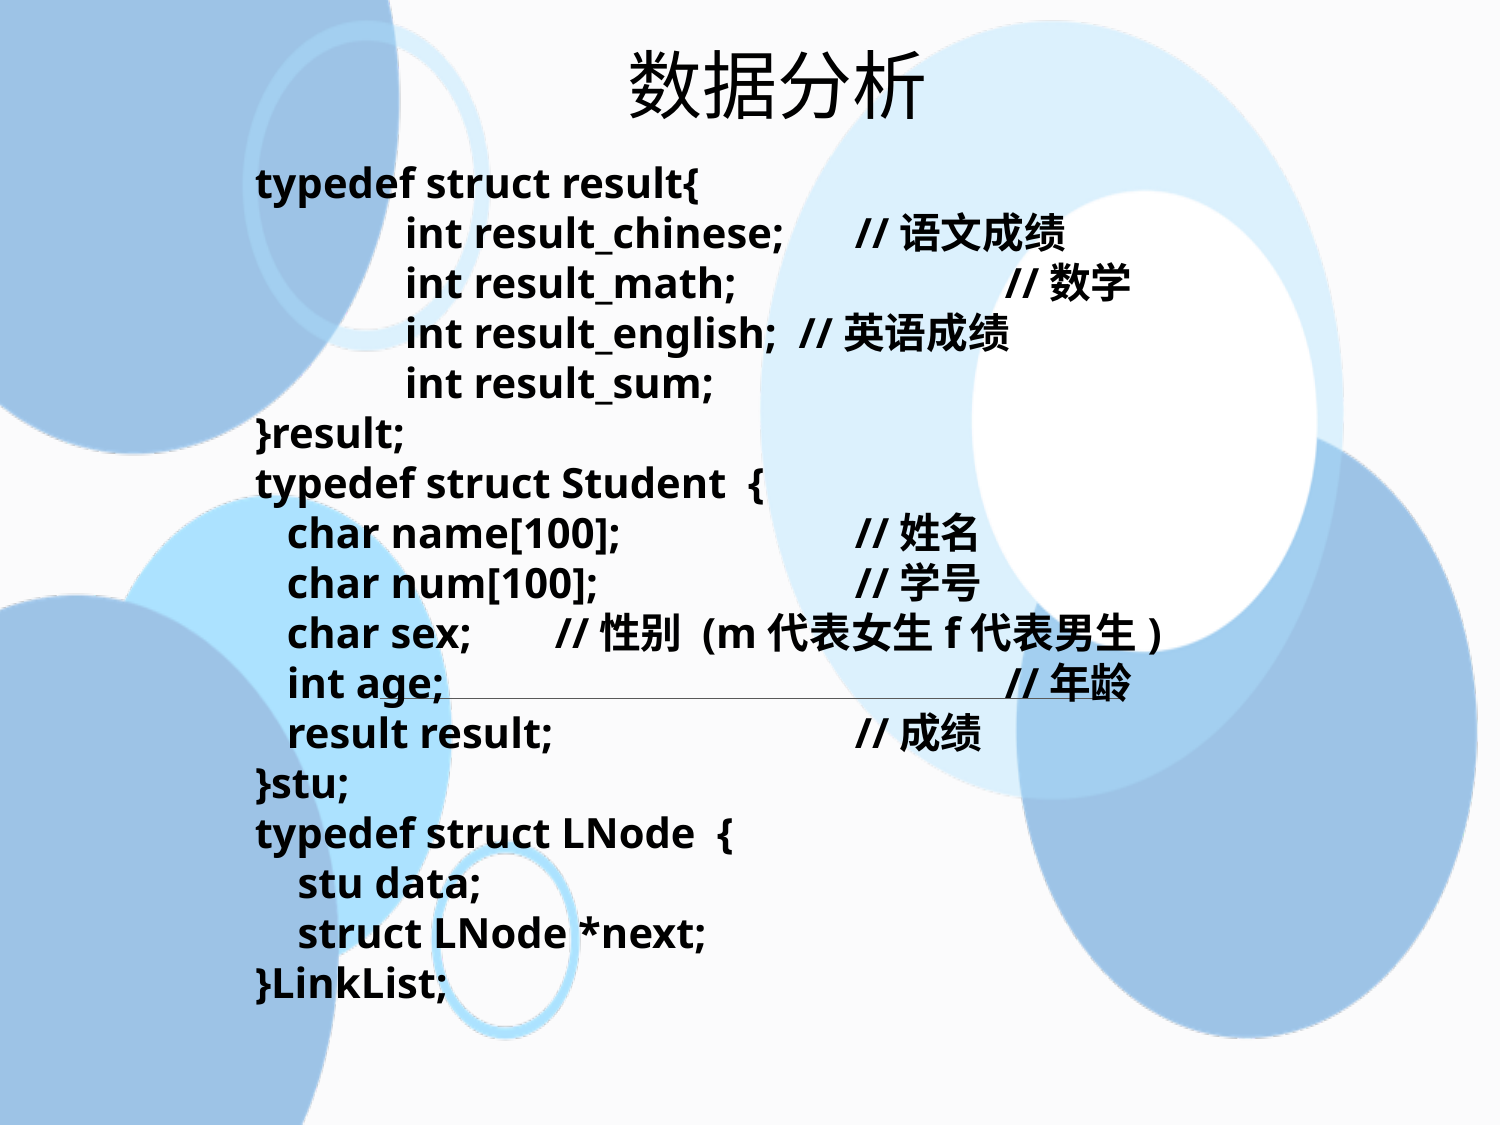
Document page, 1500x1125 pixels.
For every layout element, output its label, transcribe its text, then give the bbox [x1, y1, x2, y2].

picture [0, 0, 1500, 1125]
text_box typedef struct result{ int result_chinese; //语文成绩 int result_math; //数学 int result_english; //英语成绩 int result_sum; }result; typedef struct Student { char name[100]; //姓名 char num[100]; //学号 char sex; //性别 (m代表女生f代表男生) int age; //年龄 result result; //成绩 }stu; typedef struct LNode { stu data; struct LNode *next; }LinkList; [239, 149, 1315, 1015]
text_box 数据分析 [312, 30, 1242, 136]
